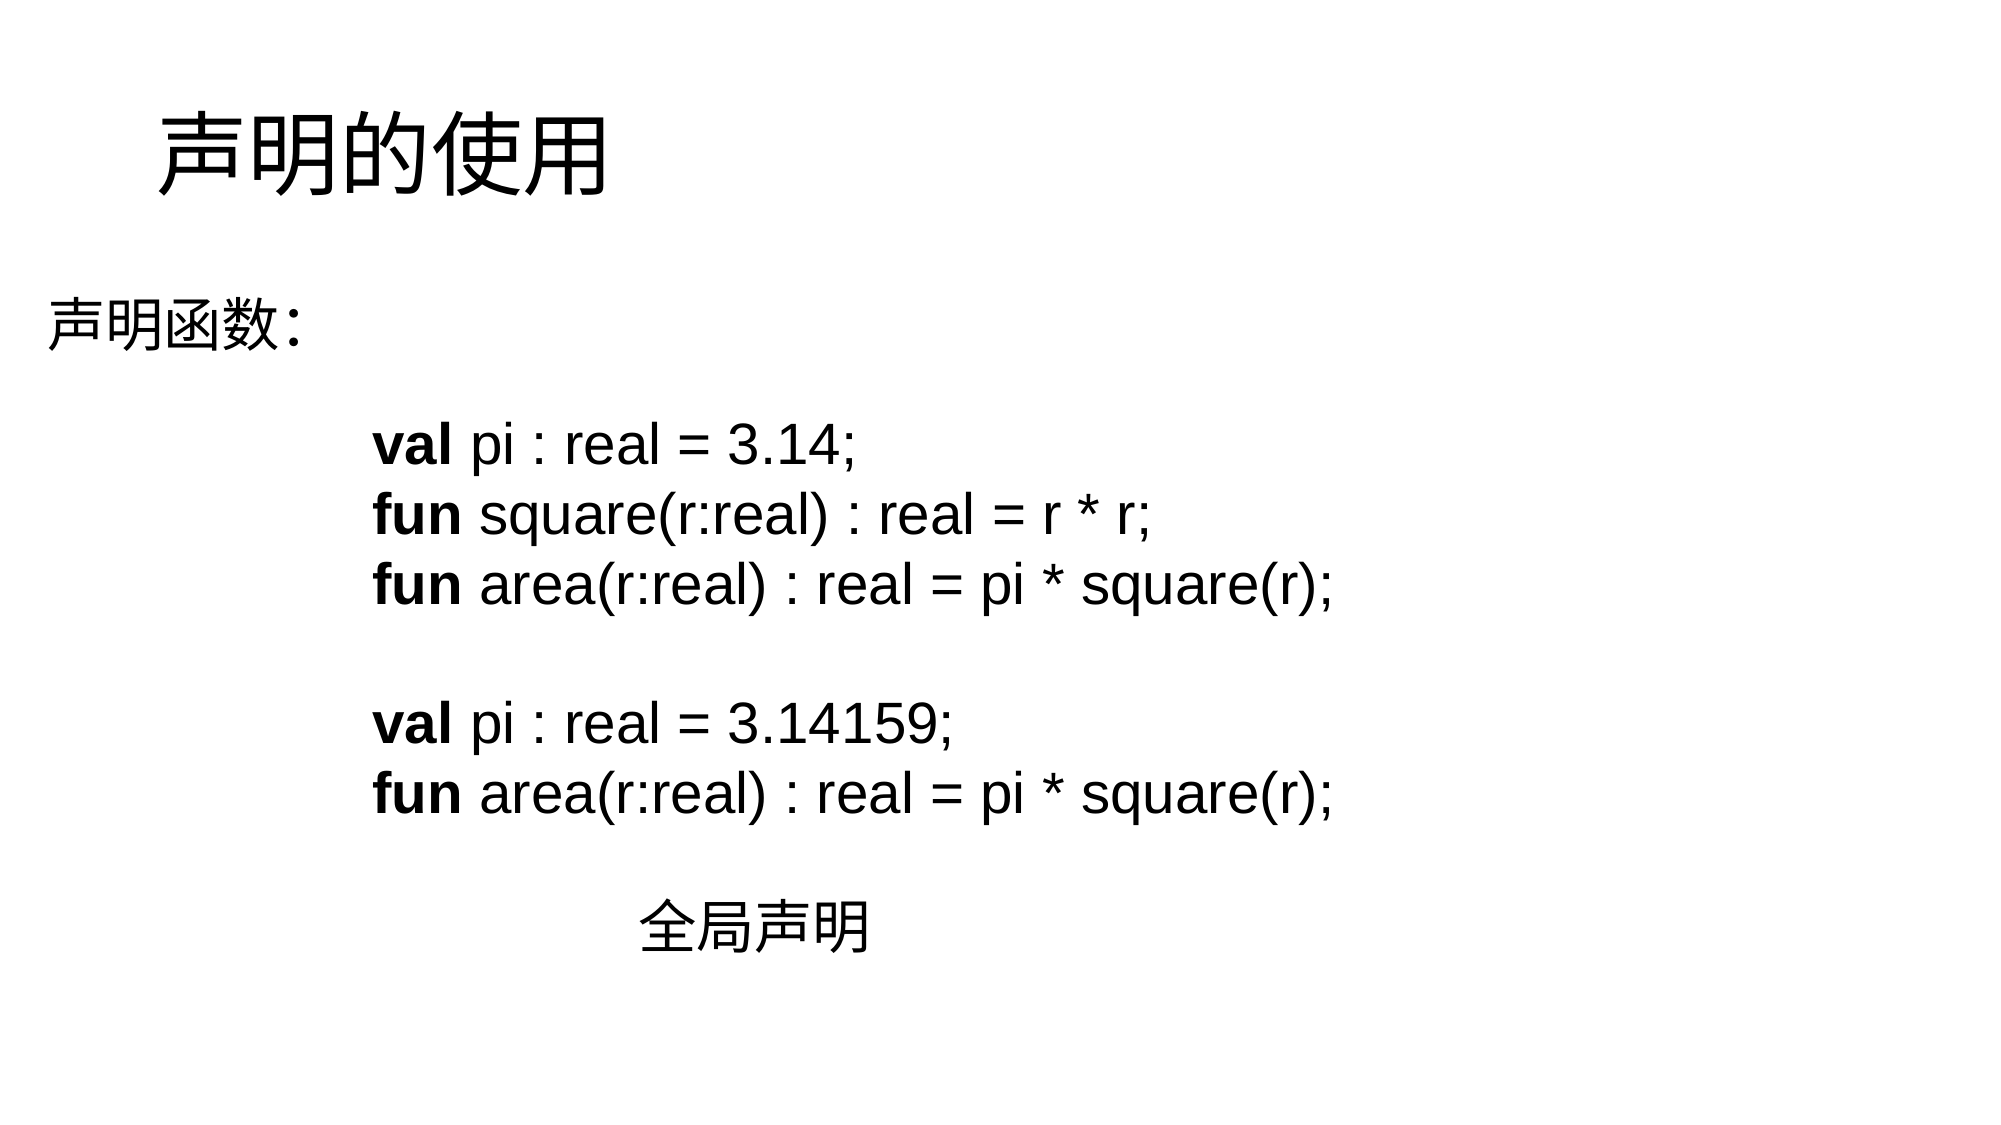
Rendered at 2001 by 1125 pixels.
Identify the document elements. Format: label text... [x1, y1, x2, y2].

title 声明的使用 [147, 49, 1874, 268]
text_box 全局声明 [630, 882, 1106, 968]
text_box val pi : real = 3.14; fun square(r:real) : real = r * r; fun area(r:real) : real = pi * square(r); val pi : real = 3.14159; fun area(r:real) : real = pi * square(r); [365, 398, 1371, 833]
text_box 声明函数： [39, 280, 347, 366]
